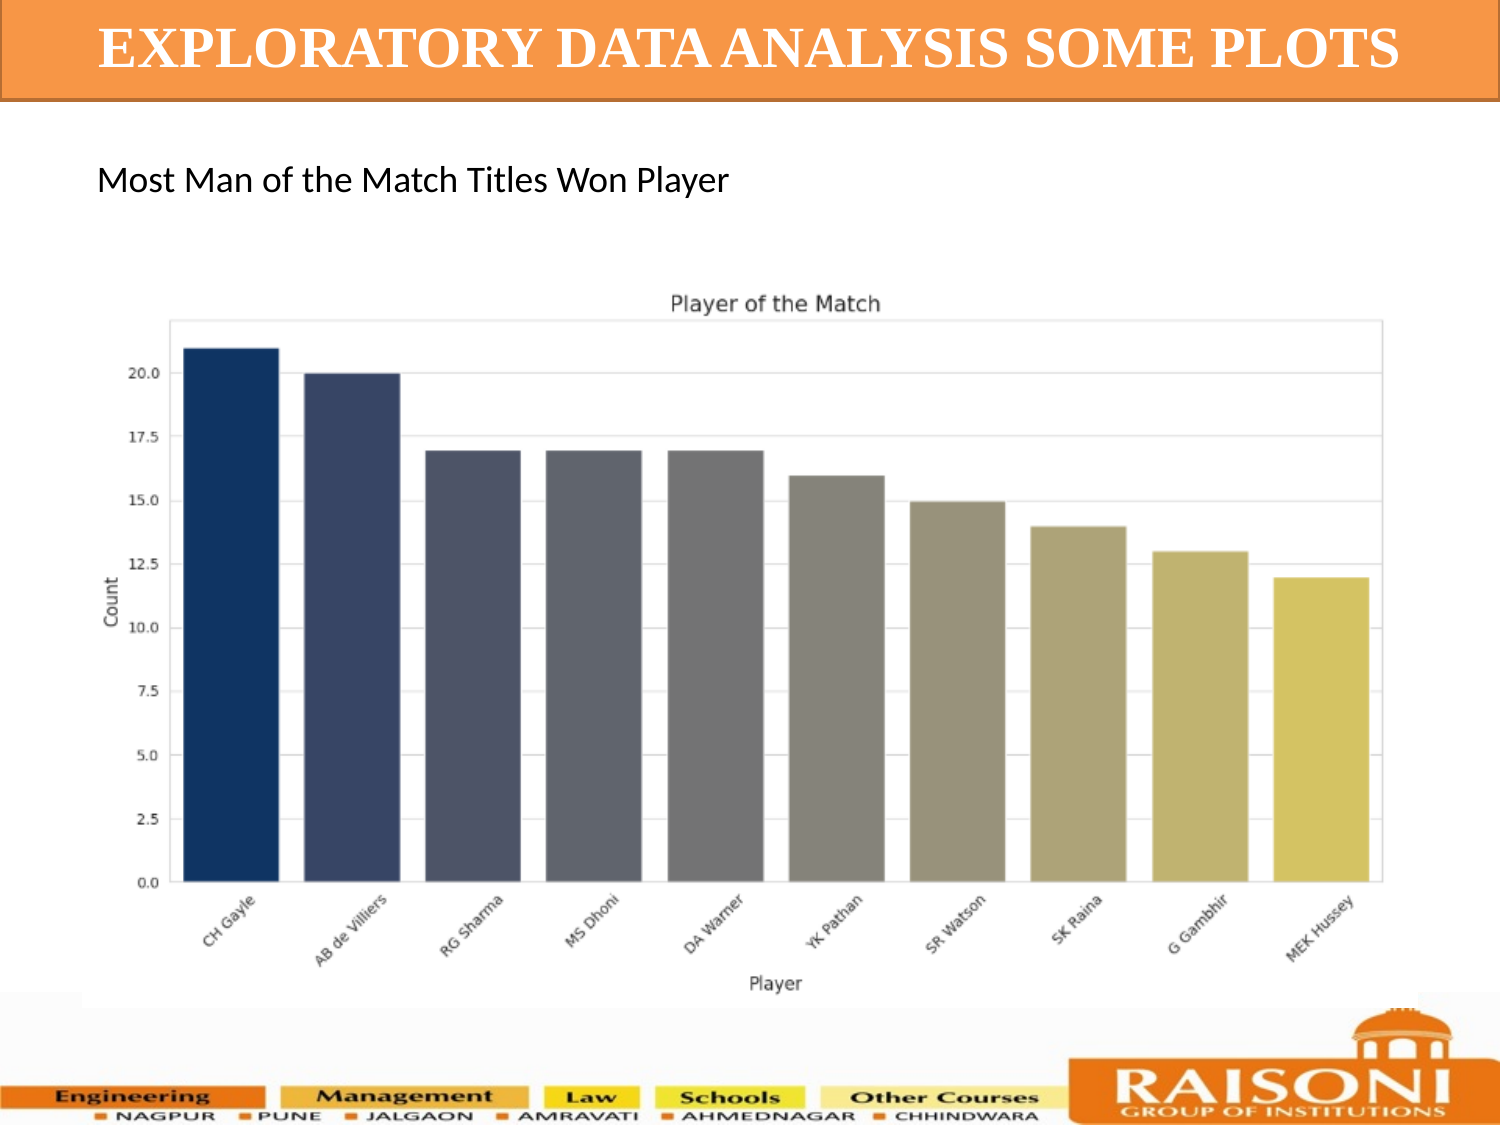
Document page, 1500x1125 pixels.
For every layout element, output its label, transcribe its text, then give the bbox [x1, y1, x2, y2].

text_box Most Man of the Match Titles Won Player [82, 147, 921, 208]
text_box EXPLORATORY DATA ANALYSIS SOME PLOTS [0, 0, 1500, 102]
picture [0, 288, 1500, 1125]
